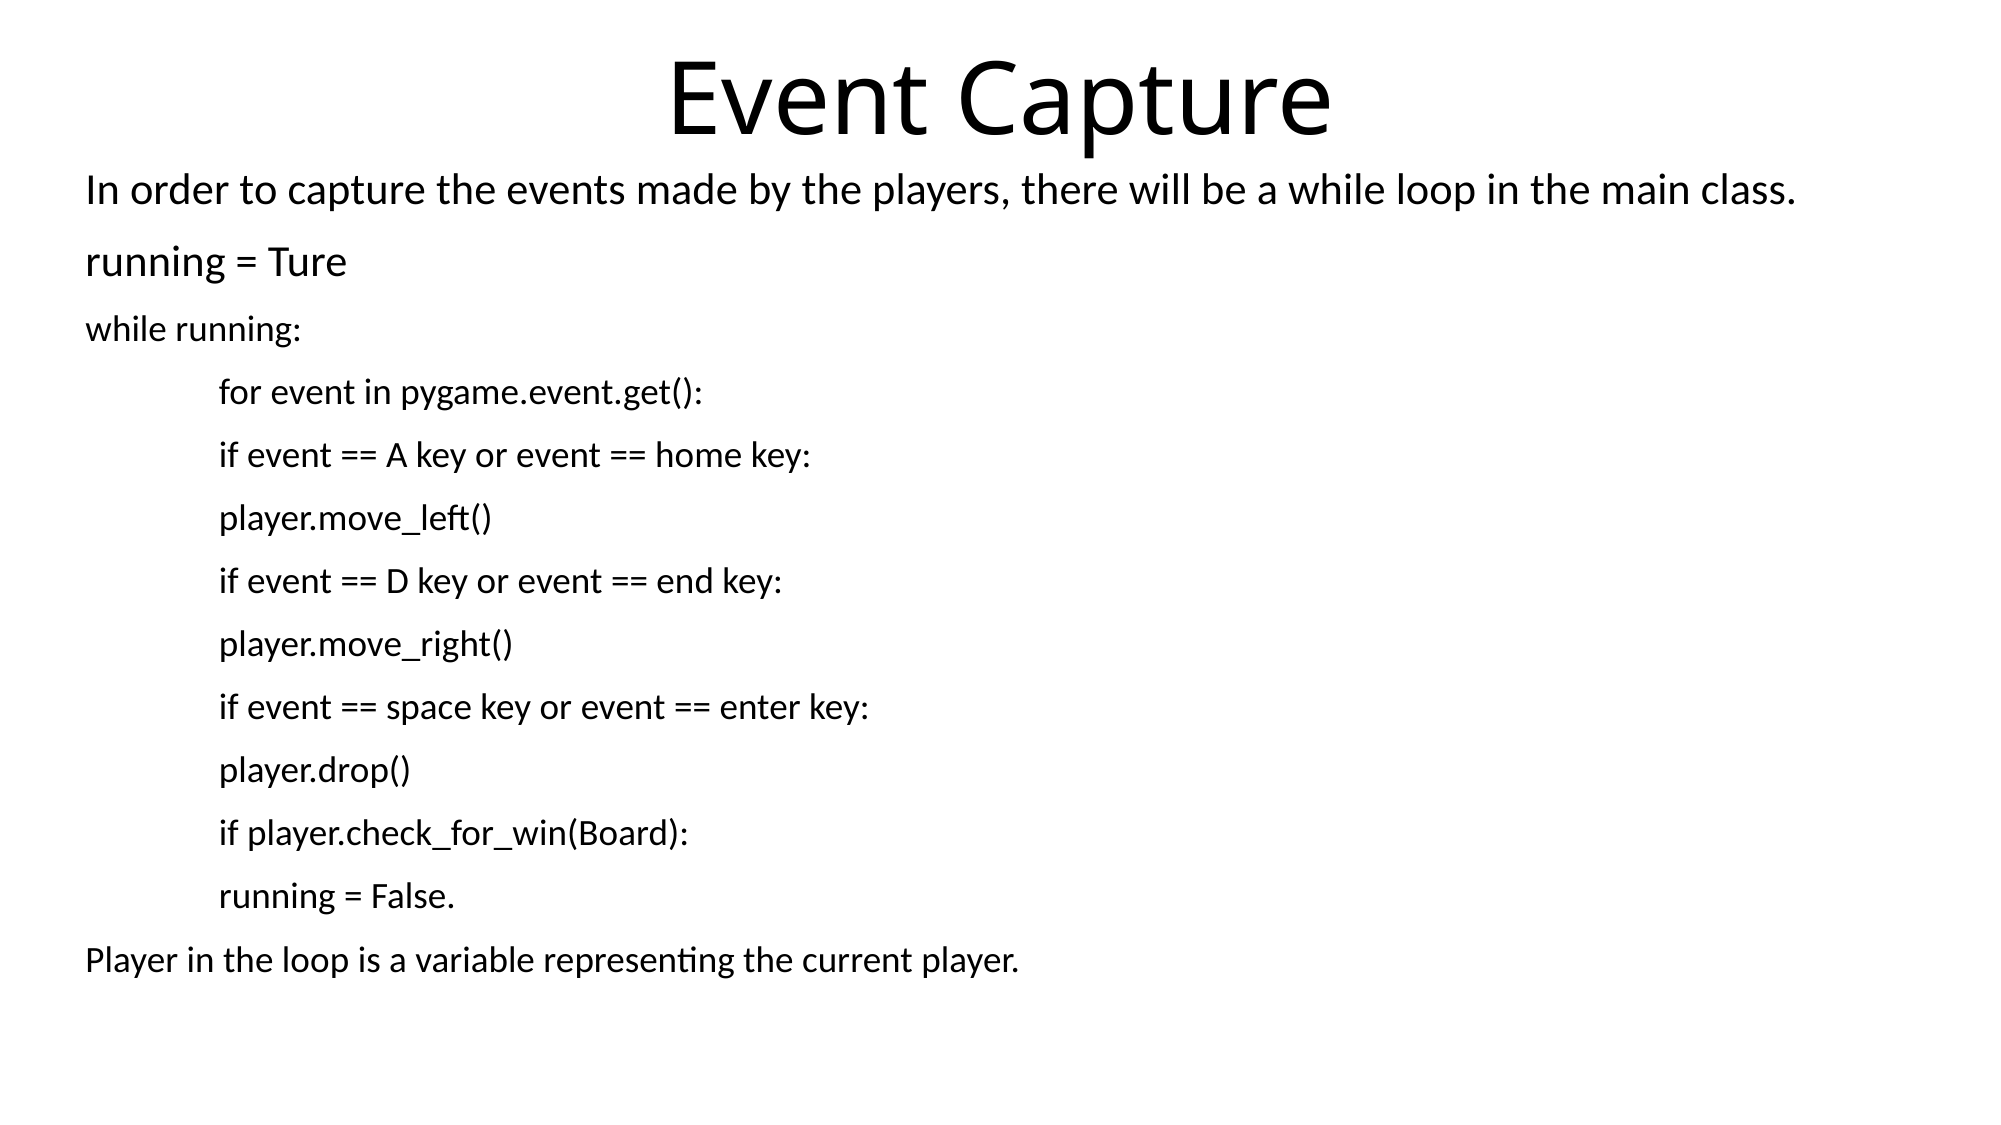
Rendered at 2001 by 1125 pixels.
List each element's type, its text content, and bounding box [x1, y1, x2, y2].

subtitle In order to capture the events made by the players, there will be a while loop in the main class. running = Ture while running: for event in pygame.event.get(): if event == A key or event == home key: player.move_left() if event == D key or event == end key: player.move_right() if event == space key or event == enter key: player.drop() if player.check_for_win(Board): running = False. Player in the loop is a variable representing the current player. [70, 152, 1964, 991]
title Event Capture [249, 39, 1750, 152]
